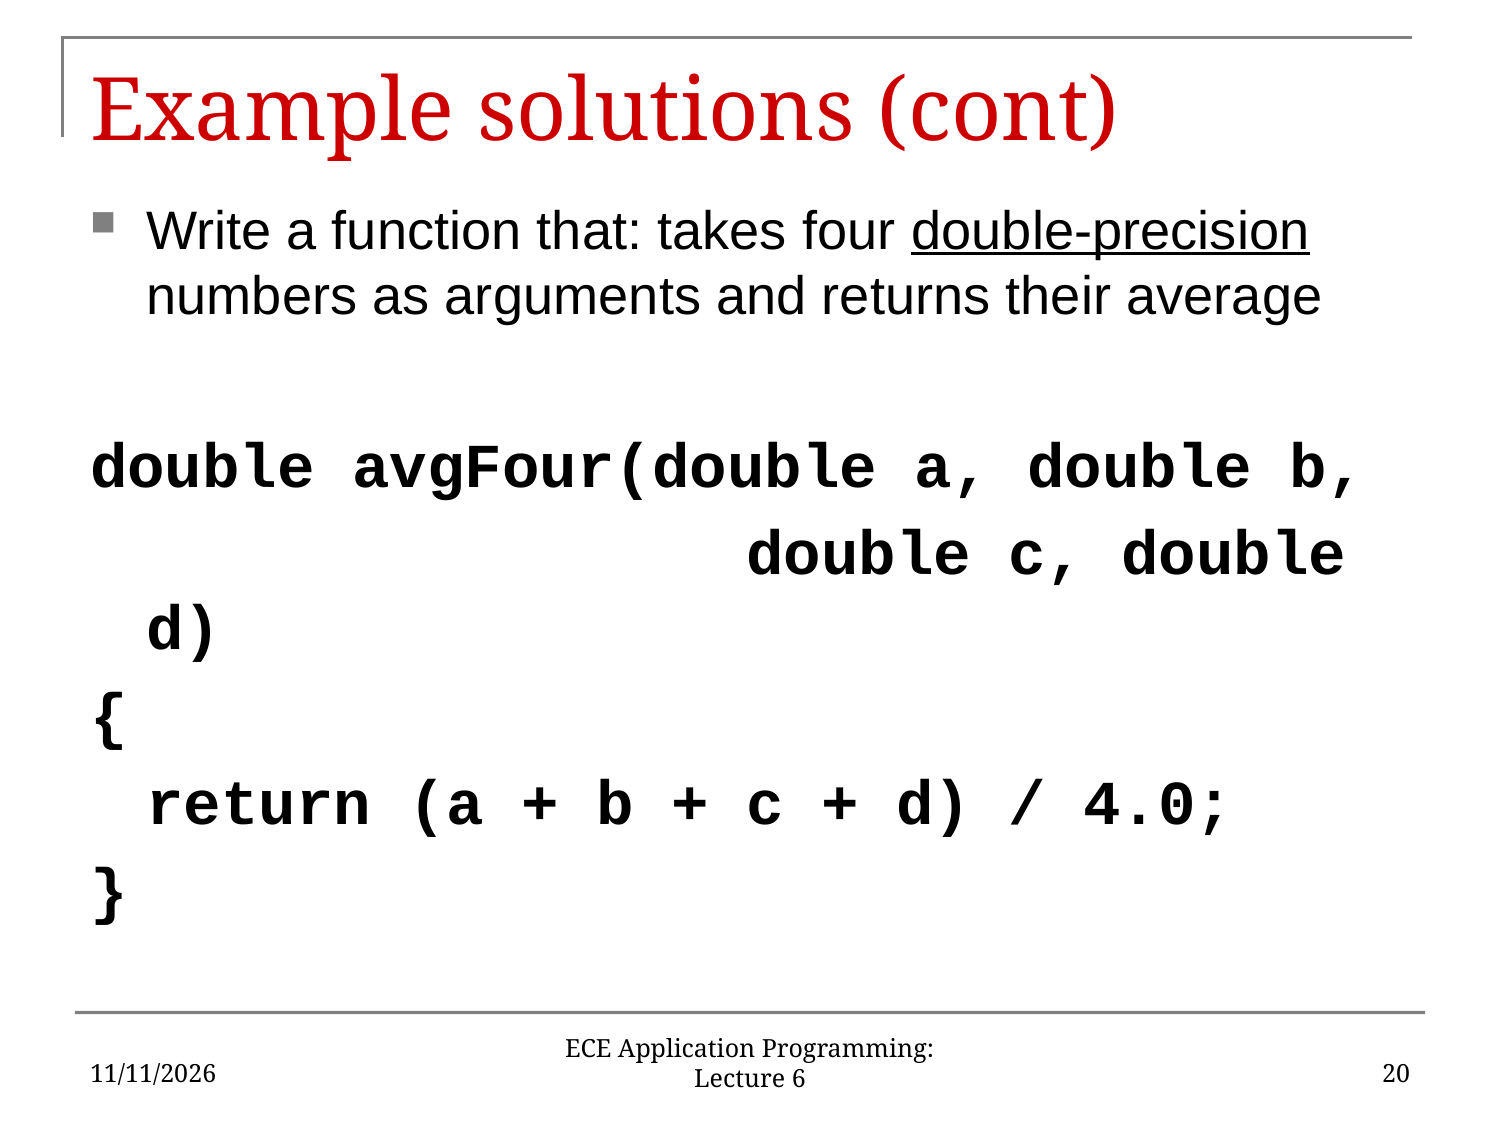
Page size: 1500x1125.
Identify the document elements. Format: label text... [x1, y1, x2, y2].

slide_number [74, 1023, 426, 1100]
slide_number 20 [1074, 1023, 1426, 1100]
footer ECE Application Programming: Lecture 6 [512, 1024, 988, 1101]
list Write a function that: takes four double-precision numbers as arguments and returns their average double avgFour(double a, double b, double c, double d) { return (a + b + c + d) / 4.0; } [75, 187, 1425, 1006]
title Example solutions (cont) [75, 45, 1425, 163]
